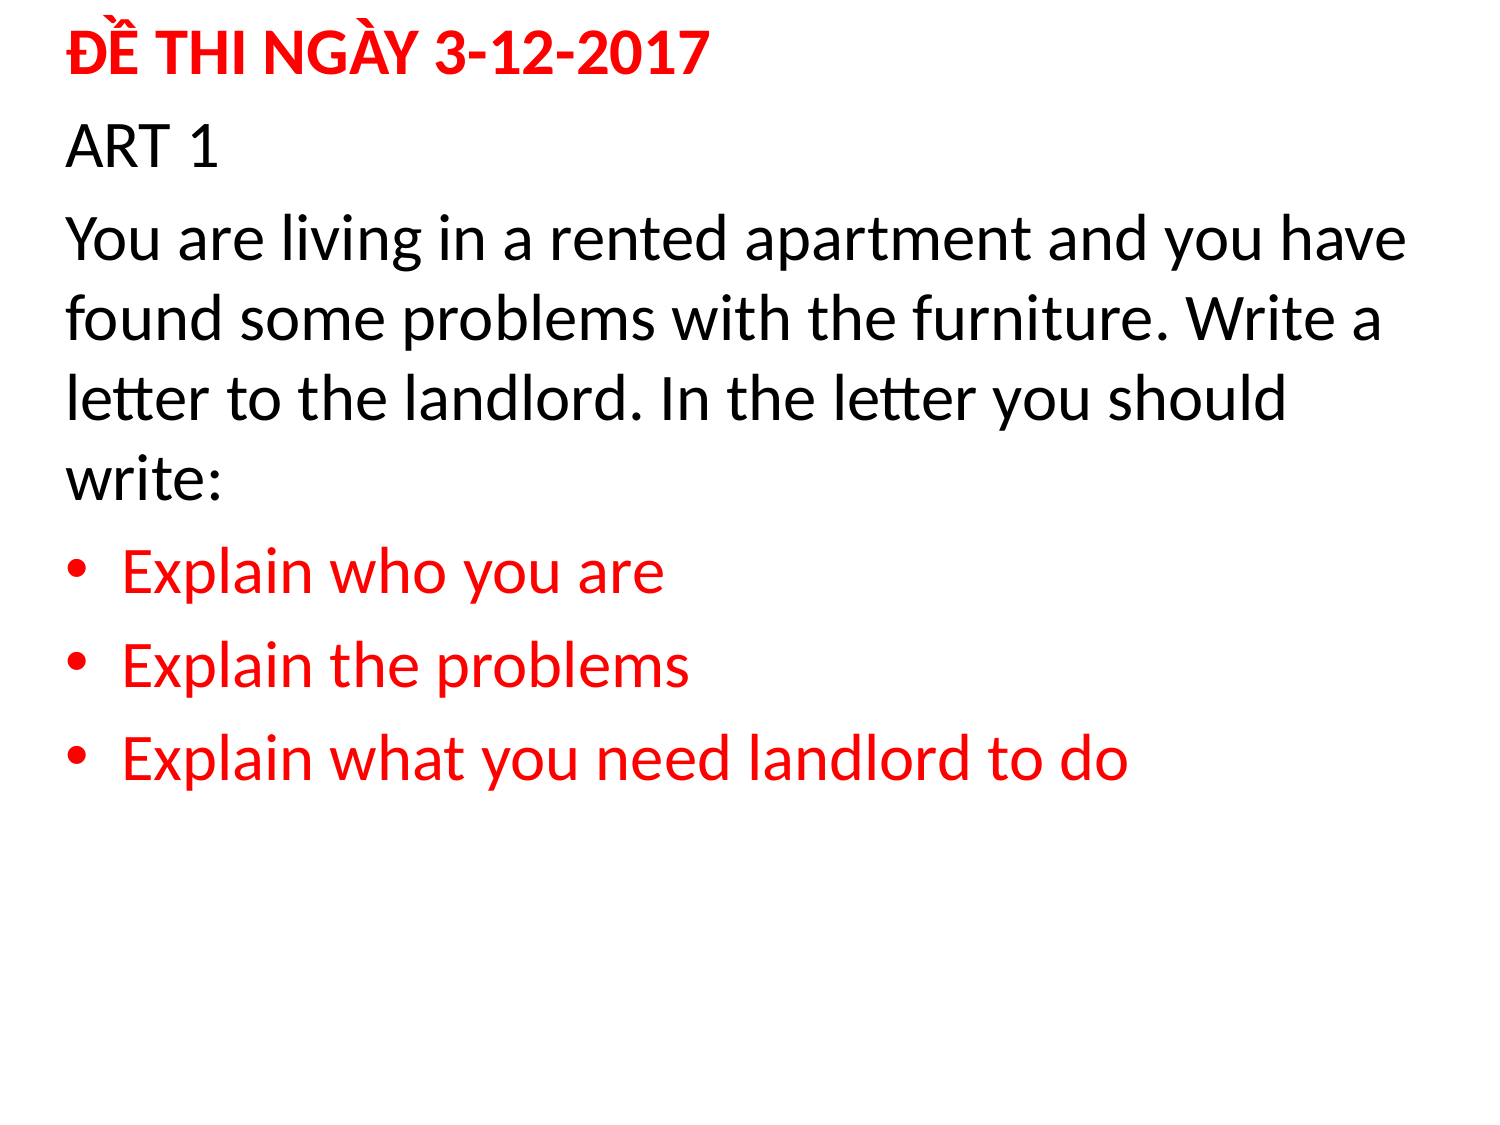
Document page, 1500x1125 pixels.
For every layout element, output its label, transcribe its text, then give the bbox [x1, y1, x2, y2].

list ĐỀ THI NGÀY 3-12-2017 ART 1 You are living in a rented apartment and you have found some problems with the furniture. Write a letter to the landlord. In the letter you should write: Explain who you are Explain the problems Explain what you need landlord to do [50, 0, 1425, 1125]
